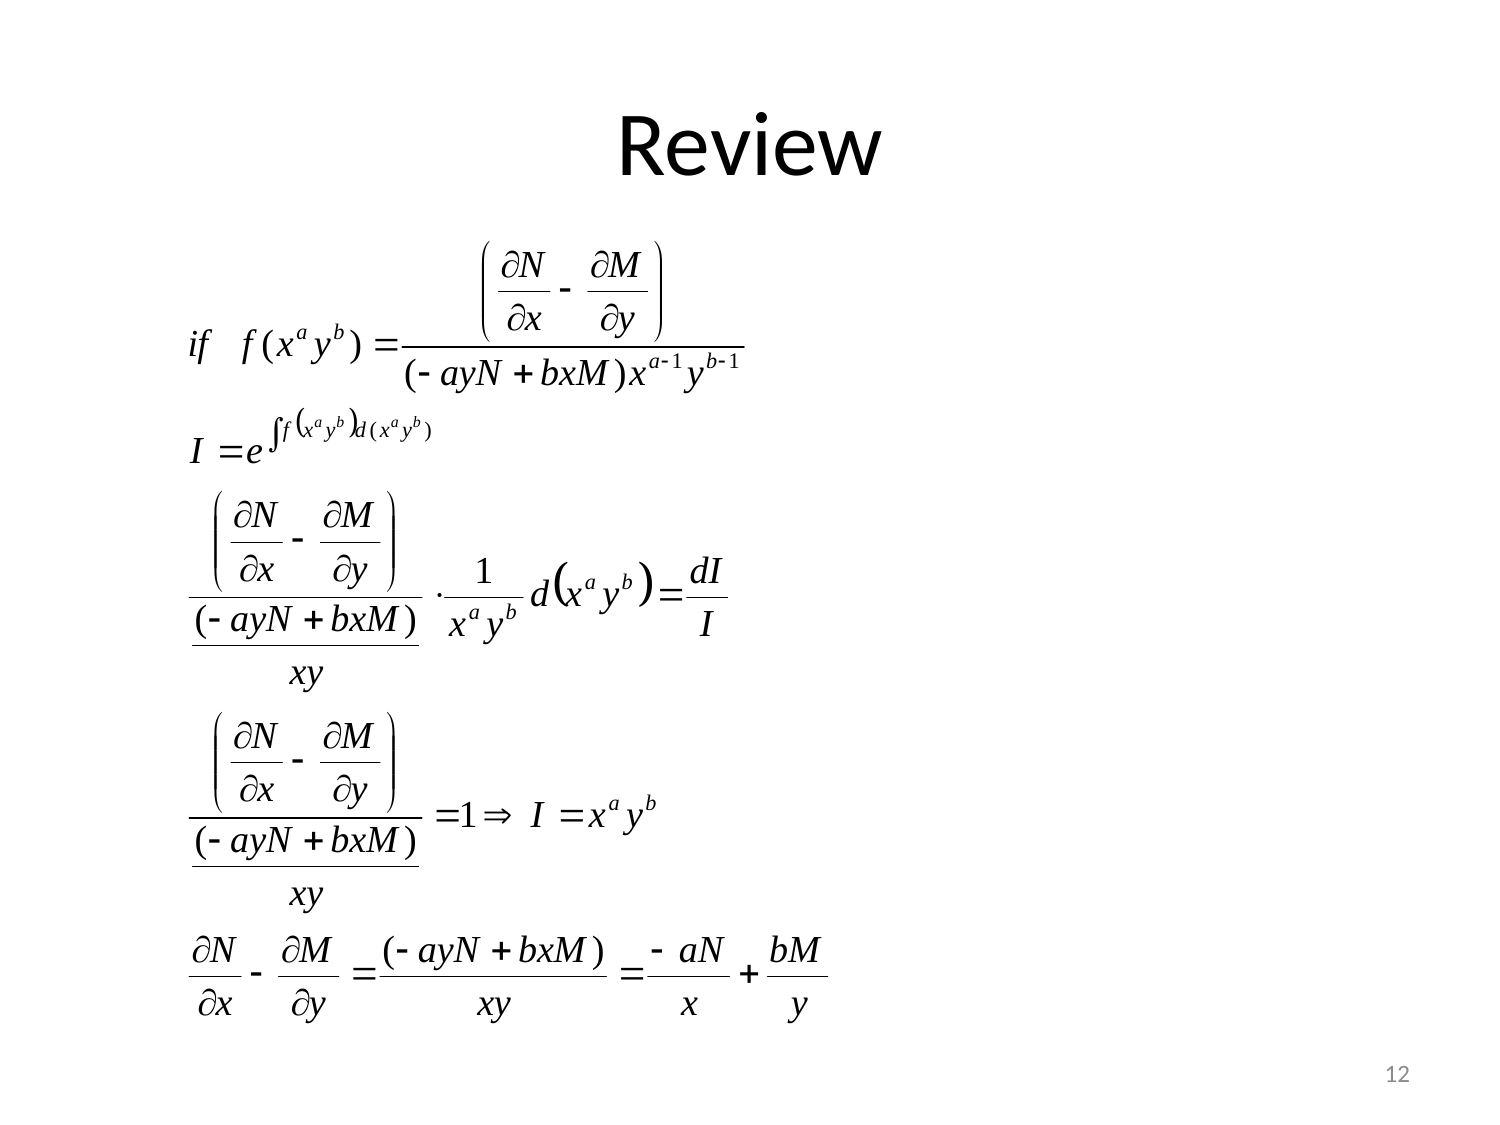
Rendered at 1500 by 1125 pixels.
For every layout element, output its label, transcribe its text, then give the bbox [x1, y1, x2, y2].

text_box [182, 231, 835, 1034]
slide_number 12 [1074, 1042, 1425, 1103]
title Review [75, 45, 1425, 233]
